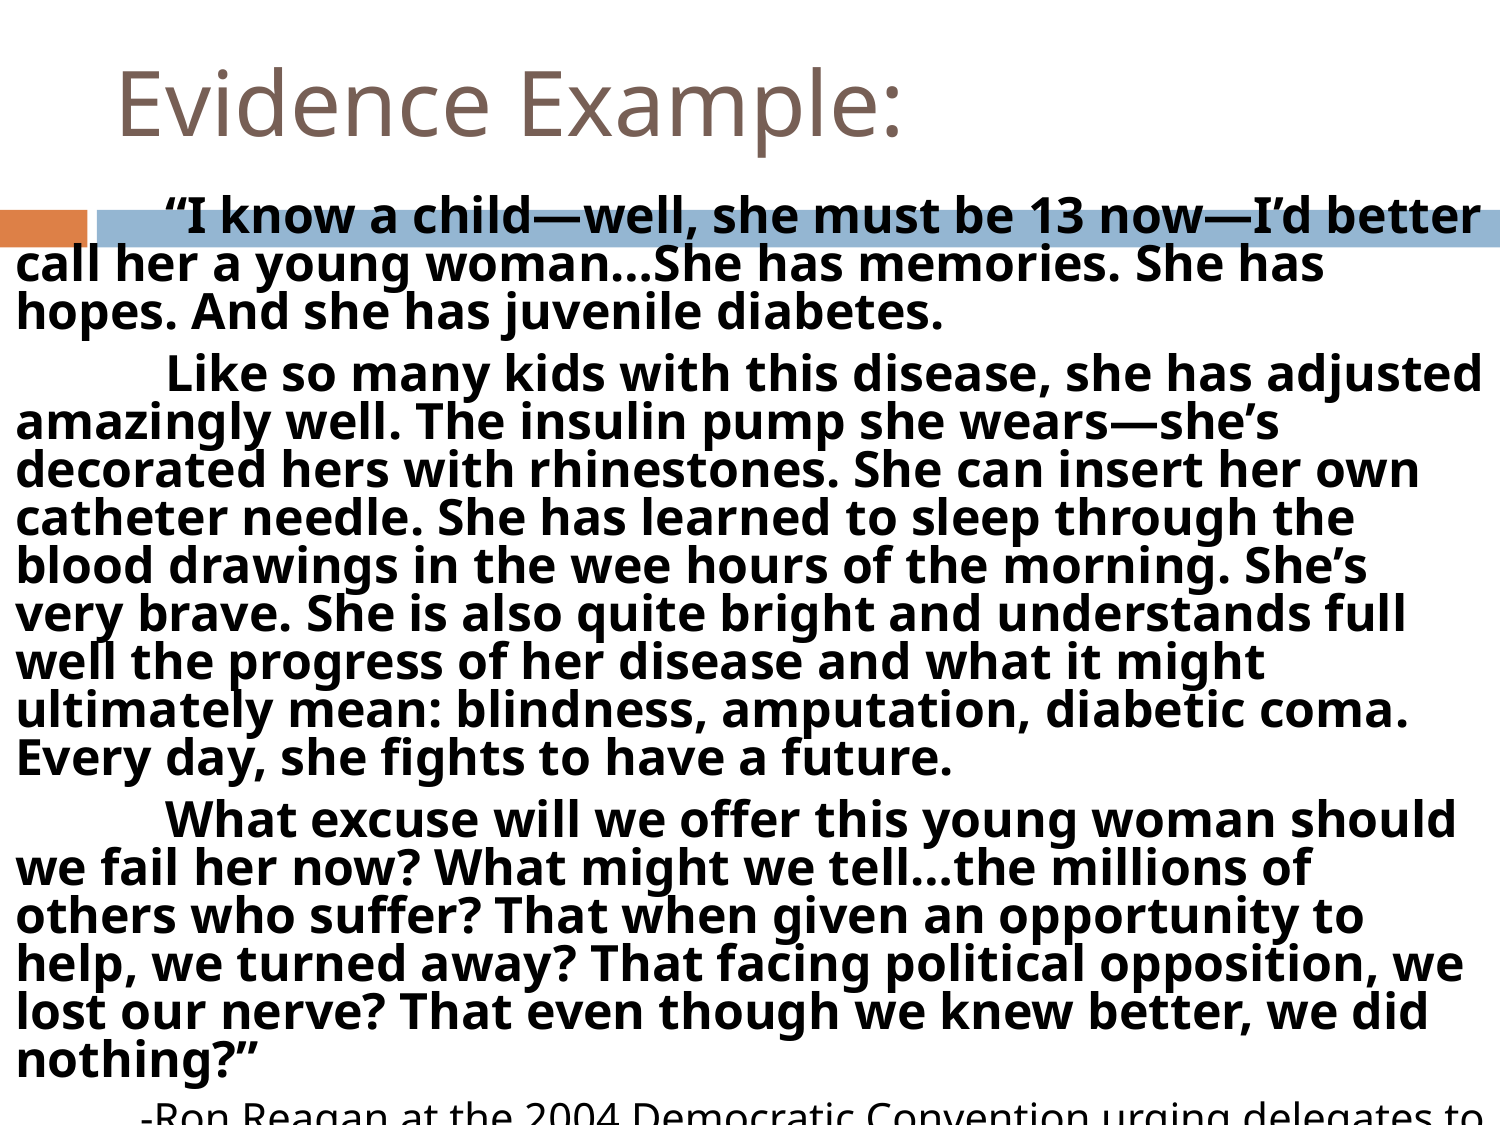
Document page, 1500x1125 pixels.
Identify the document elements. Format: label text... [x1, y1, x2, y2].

title Evidence Example: [99, 37, 1438, 163]
list “I know a child—well, she must be 13 now—I’d better call her a young woman…She has memories. She has hopes. And she has juvenile diabetes. Like so many kids with this disease, she has adjusted amazingly well. The insulin pump she wears—she’s decorated hers with rhinestones. She can insert her own catheter needle. She has learned to sleep through the blood drawings in the wee hours of the morning. She’s very brave. She is also quite bright and understands full well the progress of her disease and what it might ultimately mean: blindness, amputation, diabetic coma. Every day, she fights to have a future. What excuse will we offer this young woman should we fail her now? What might we tell…the millions of others who suffer? That when given an opportunity to help, we turned away? That facing political opposition, we lost our nerve? That even though we knew better, we did nothing?” -Ron Reagan at the 2004 Democratic Convention urging delegates to support embryonic stem cell research [0, 187, 1500, 1125]
